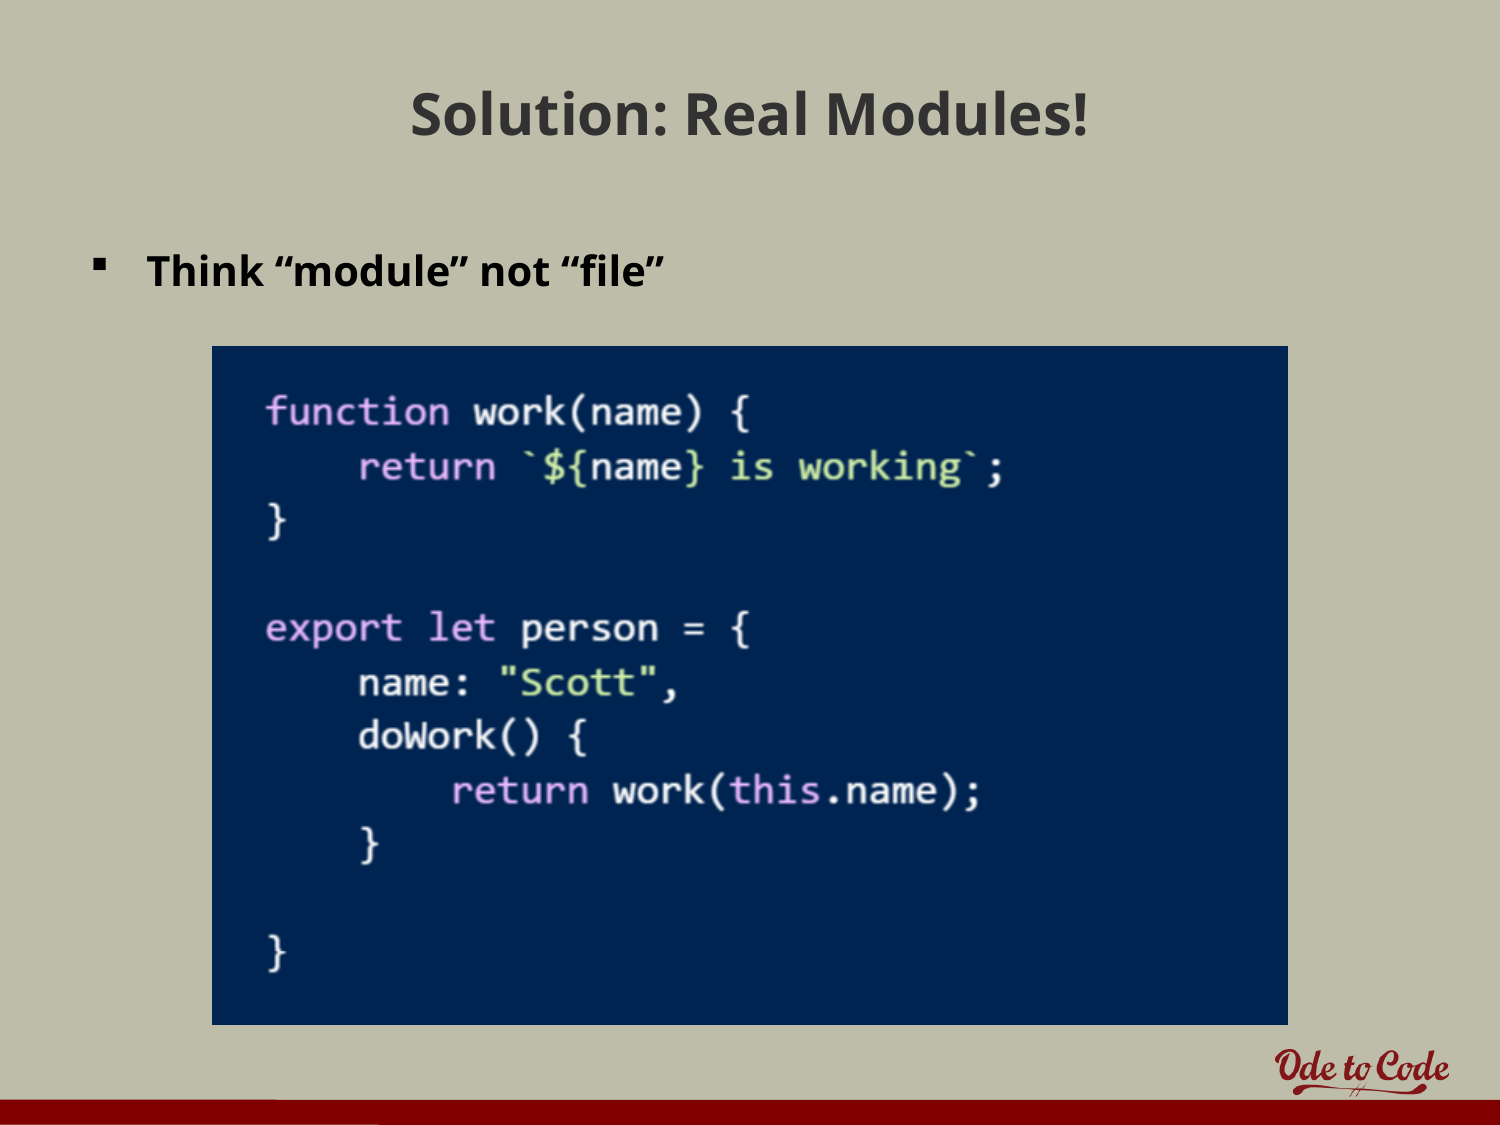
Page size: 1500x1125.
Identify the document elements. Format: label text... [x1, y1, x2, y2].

picture [1275, 1049, 1449, 1097]
picture [212, 346, 1288, 1025]
list Think “module” not “file” [74, 237, 1426, 976]
title Solution: Real Modules! [74, 49, 1426, 176]
